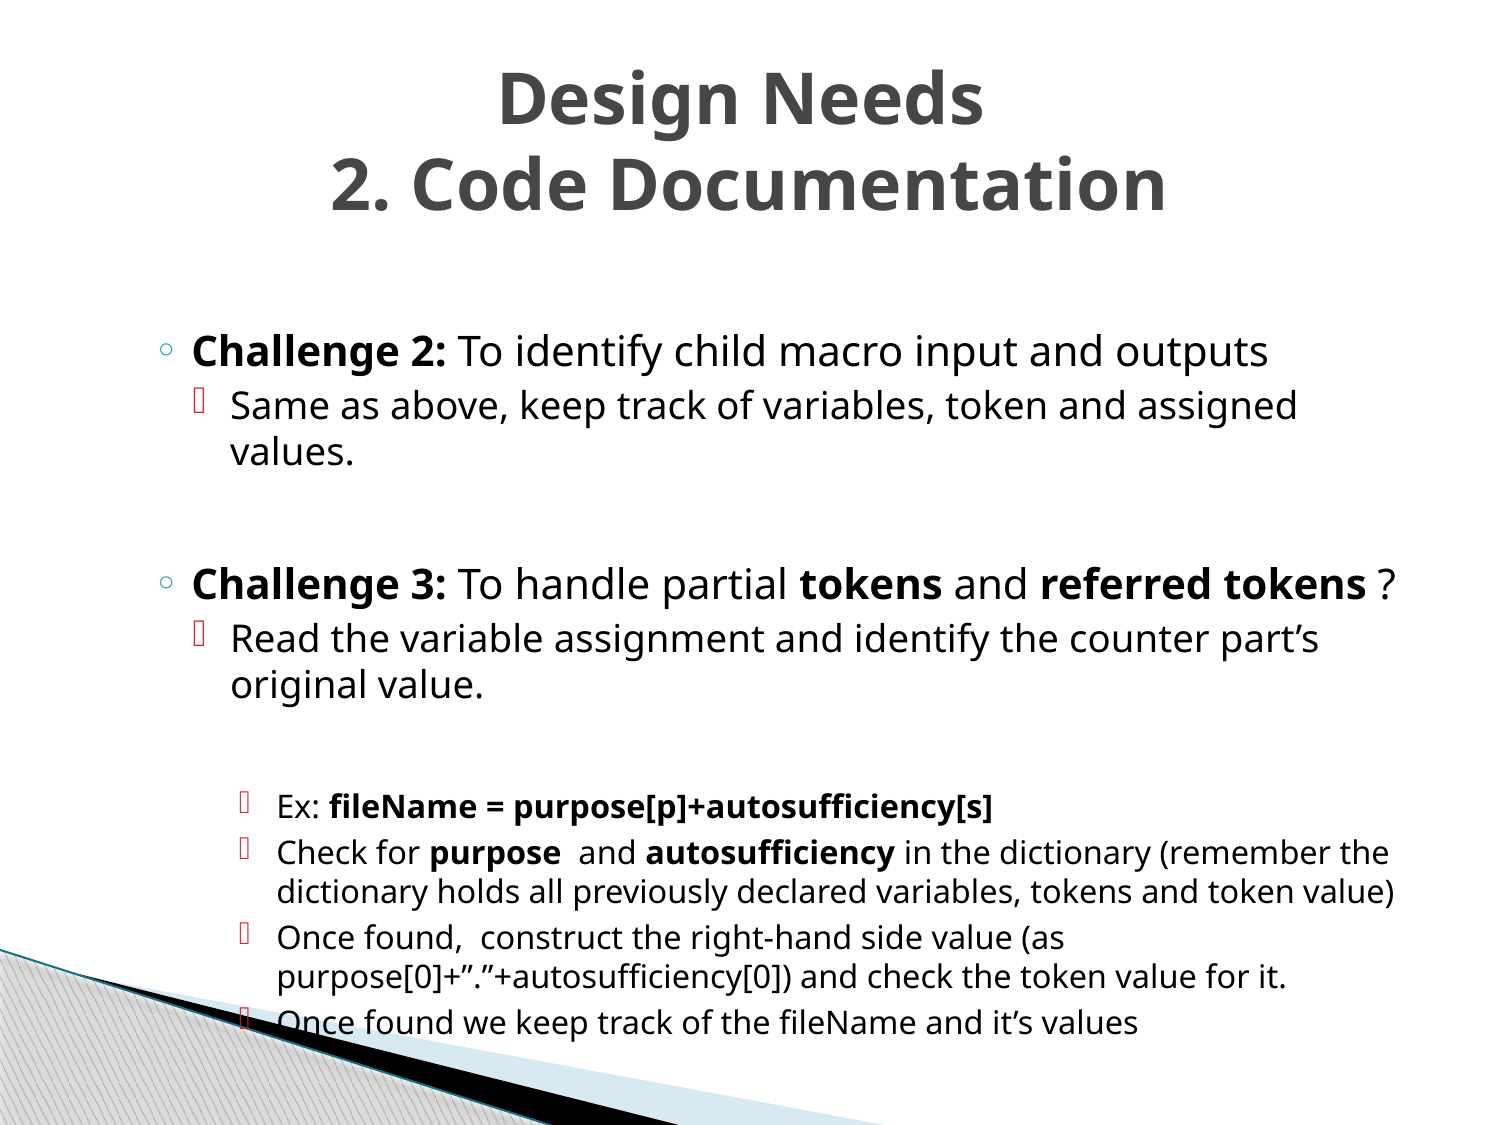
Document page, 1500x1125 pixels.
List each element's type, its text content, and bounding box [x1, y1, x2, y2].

title Design Needs 2. Code Documentation [75, 45, 1425, 233]
list Challenge 2: To identify child macro input and outputs Same as above, keep track of variables, token and assigned values. Challenge 3: To handle partial tokens and referred tokens ? Read the variable assignment and identify the counter part’s original value. Ex: fileName = purpose[p]+autosufficiency[s] Check for purpose and autosufficiency in the dictionary (remember the dictionary holds all previously declared variables, tokens and token value) Once found, construct the right-hand side value (as purpose[0]+”.”+autosufficiency[0]) and check the token value for it. Once found we keep track of the fileName and it’s values [75, 264, 1425, 1063]
